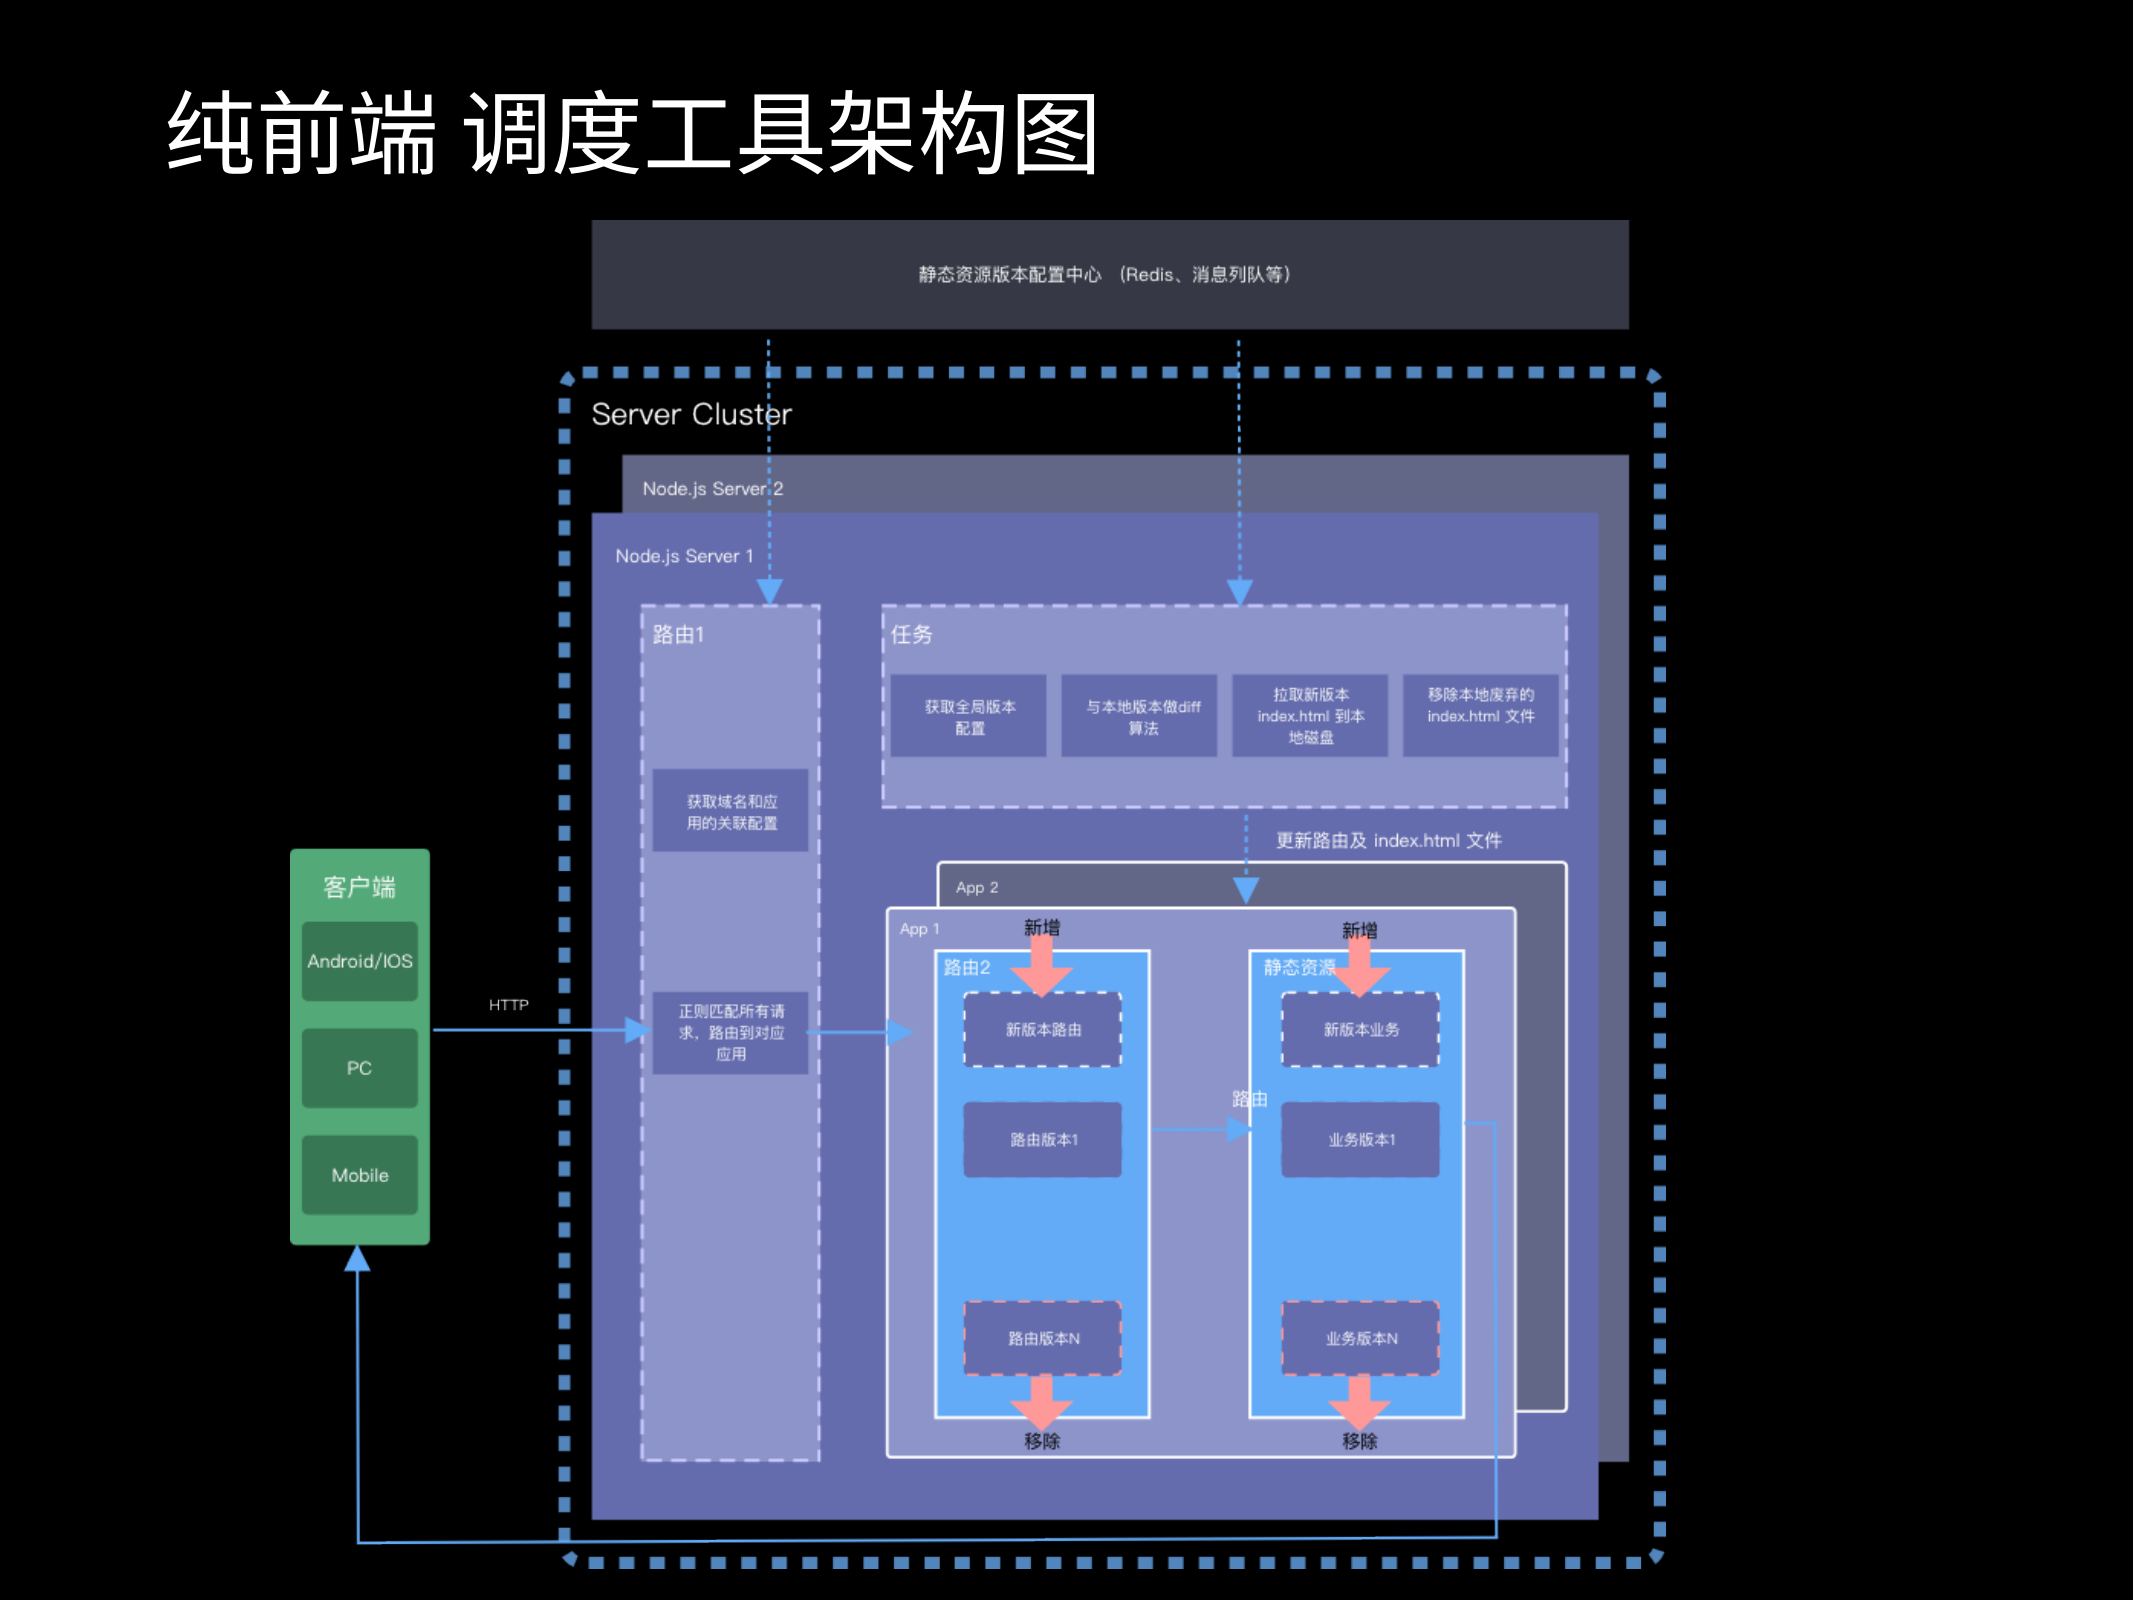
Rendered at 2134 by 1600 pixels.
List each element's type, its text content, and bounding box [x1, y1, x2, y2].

picture [290, 220, 1666, 1569]
title 纯前端 调度工具架构图 [155, 41, 1950, 222]
